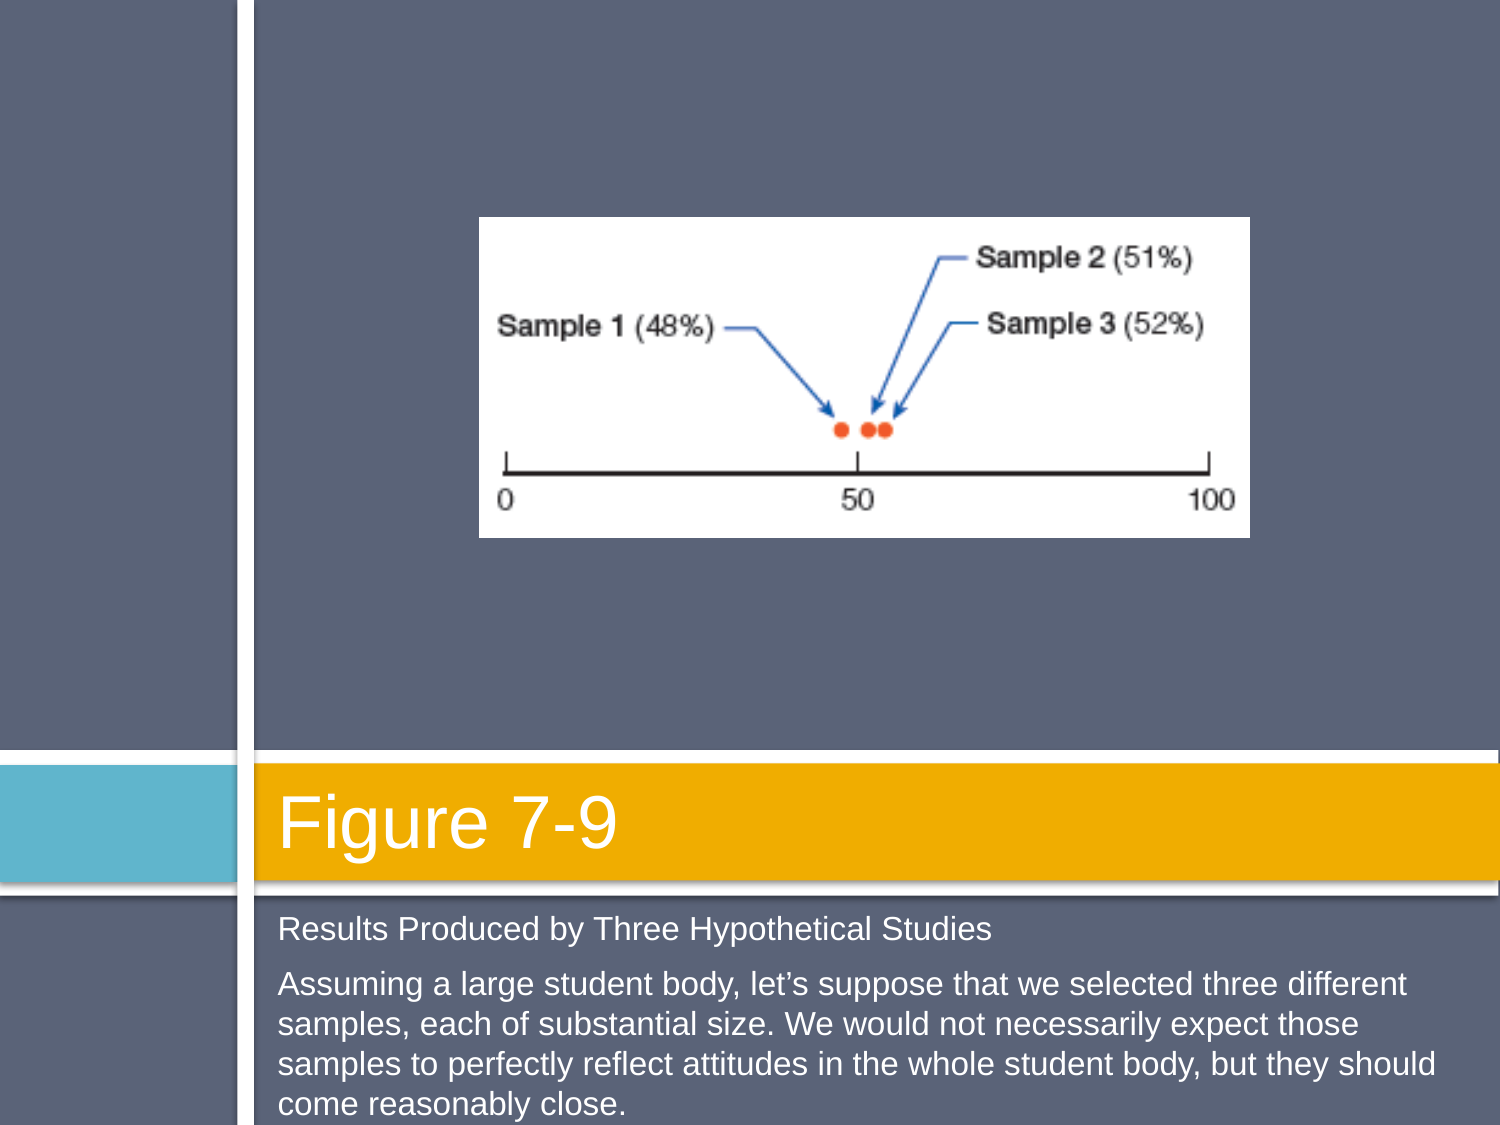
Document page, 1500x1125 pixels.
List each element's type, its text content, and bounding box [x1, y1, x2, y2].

list Results Produced by Three Hypothetical Studies Assuming a large student body, let’s suppose that we selected three different samples, each of substantial size. We would not necessarily expect those samples to perfectly reflect attitudes in the whole student body, but they should come reasonably close. [262, 899, 1463, 1076]
picture [255, 217, 1500, 538]
title Figure 7-9 [262, 762, 1463, 876]
